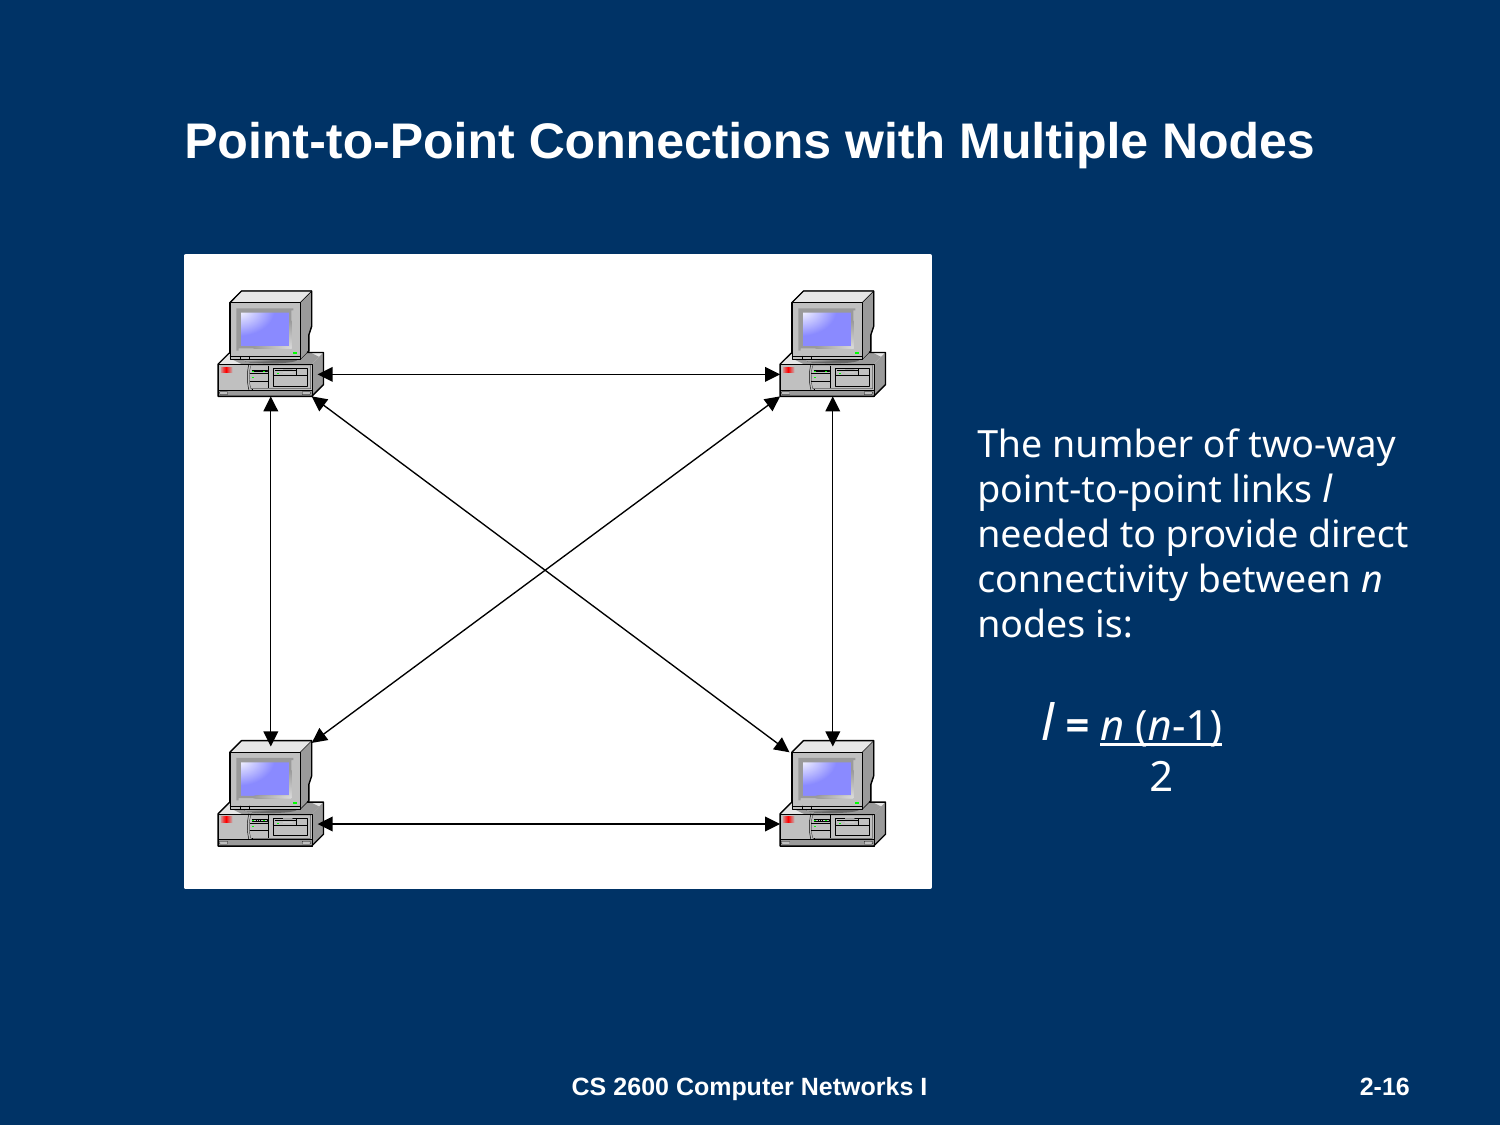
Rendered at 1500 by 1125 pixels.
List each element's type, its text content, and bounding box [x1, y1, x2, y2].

slide_number 2-16 [1074, 1062, 1426, 1103]
footer CS 2600 Computer Networks I [299, 1062, 1074, 1103]
text_box [184, 254, 932, 889]
title Point-to-Point Connections with Multiple Nodes [74, 44, 1426, 233]
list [214, 287, 890, 875]
text_box The number of two-way point-to-point links l needed to provide direct connectivity between n nodes is: l = n (n-1) 2 [962, 412, 1438, 808]
